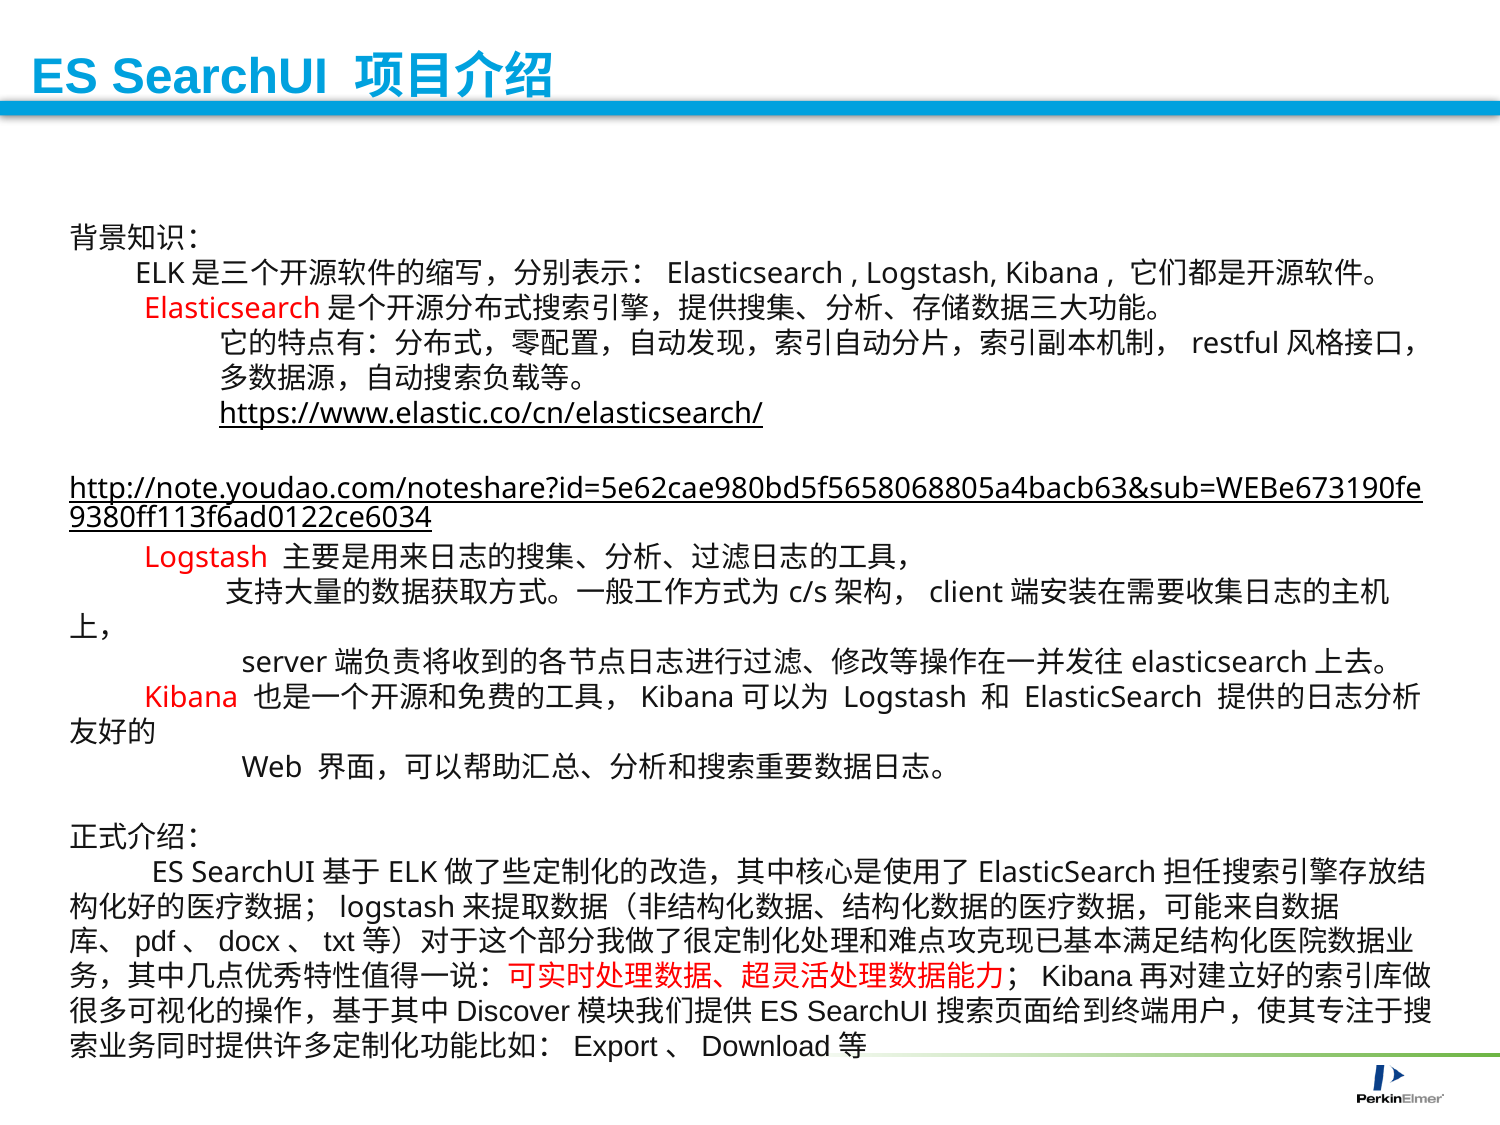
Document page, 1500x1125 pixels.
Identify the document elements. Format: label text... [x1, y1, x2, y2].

text_box 背景知识： ELK是三个开源软件的缩写，分别表示：Elasticsearch , Logstash, Kibana , 它们都是开源软件。 Elasticsearch是个开源分布式搜索引擎，提供搜集、分析、存储数据三大功能。 它的特点有：分布式，零配置，自动发现，索引自动分片，索引副本机制，restful风格接口， 多数据源，自动搜索负载等。 https://www.elastic.co/cn/elasticsearch/ http://note.youdao.com/noteshare?id=5e62cae980bd5f5658068805a4bacb63&sub=WEBe673190fe9380ff113f6ad0122ce6034 Logstash 主要是用来日志的搜集、分析、过滤日志的工具， 支持大量的数据获取方式。一般工作方式为c/s架构，client端安装在需要收集日志的主机上， server端负责将收到的各节点日志进行过滤、修改等操作在一并发往elasticsearch上去。 Kibana 也是一个开源和免费的工具，Kibana可以为 Logstash 和 ElasticSearch 提供的日志分析友好的 Web 界面，可以帮助汇总、分析和搜索重要数据日志。 正式介绍： ES SearchUI基于ELK做了些定制化的改造，其中核心是使用了ElasticSearch担任搜索引擎存放结构化好的医疗数据；logstash来提取数据（非结构化数据、结构化数据的医疗数据，可能来自数据库、pdf、docx、txt等）对于这个部分我做了很定制化处理和难点攻克现已基本满足结构化医院数据业务，其中几点优秀特性值得一说：可实时处理数据、超灵活处理数据能力；Kibana再对建立好的索引库做很多可视化的操作，基于其中Discover模块我们提供ES SearchUI搜索页面给到终端用户，使其专注于搜索业务同时提供许多定制化功能比如：Export、Download等 [54, 212, 1455, 1076]
picture [1357, 1076, 1444, 1105]
title ES SearchUI 项目介绍 [24, 6, 1425, 107]
